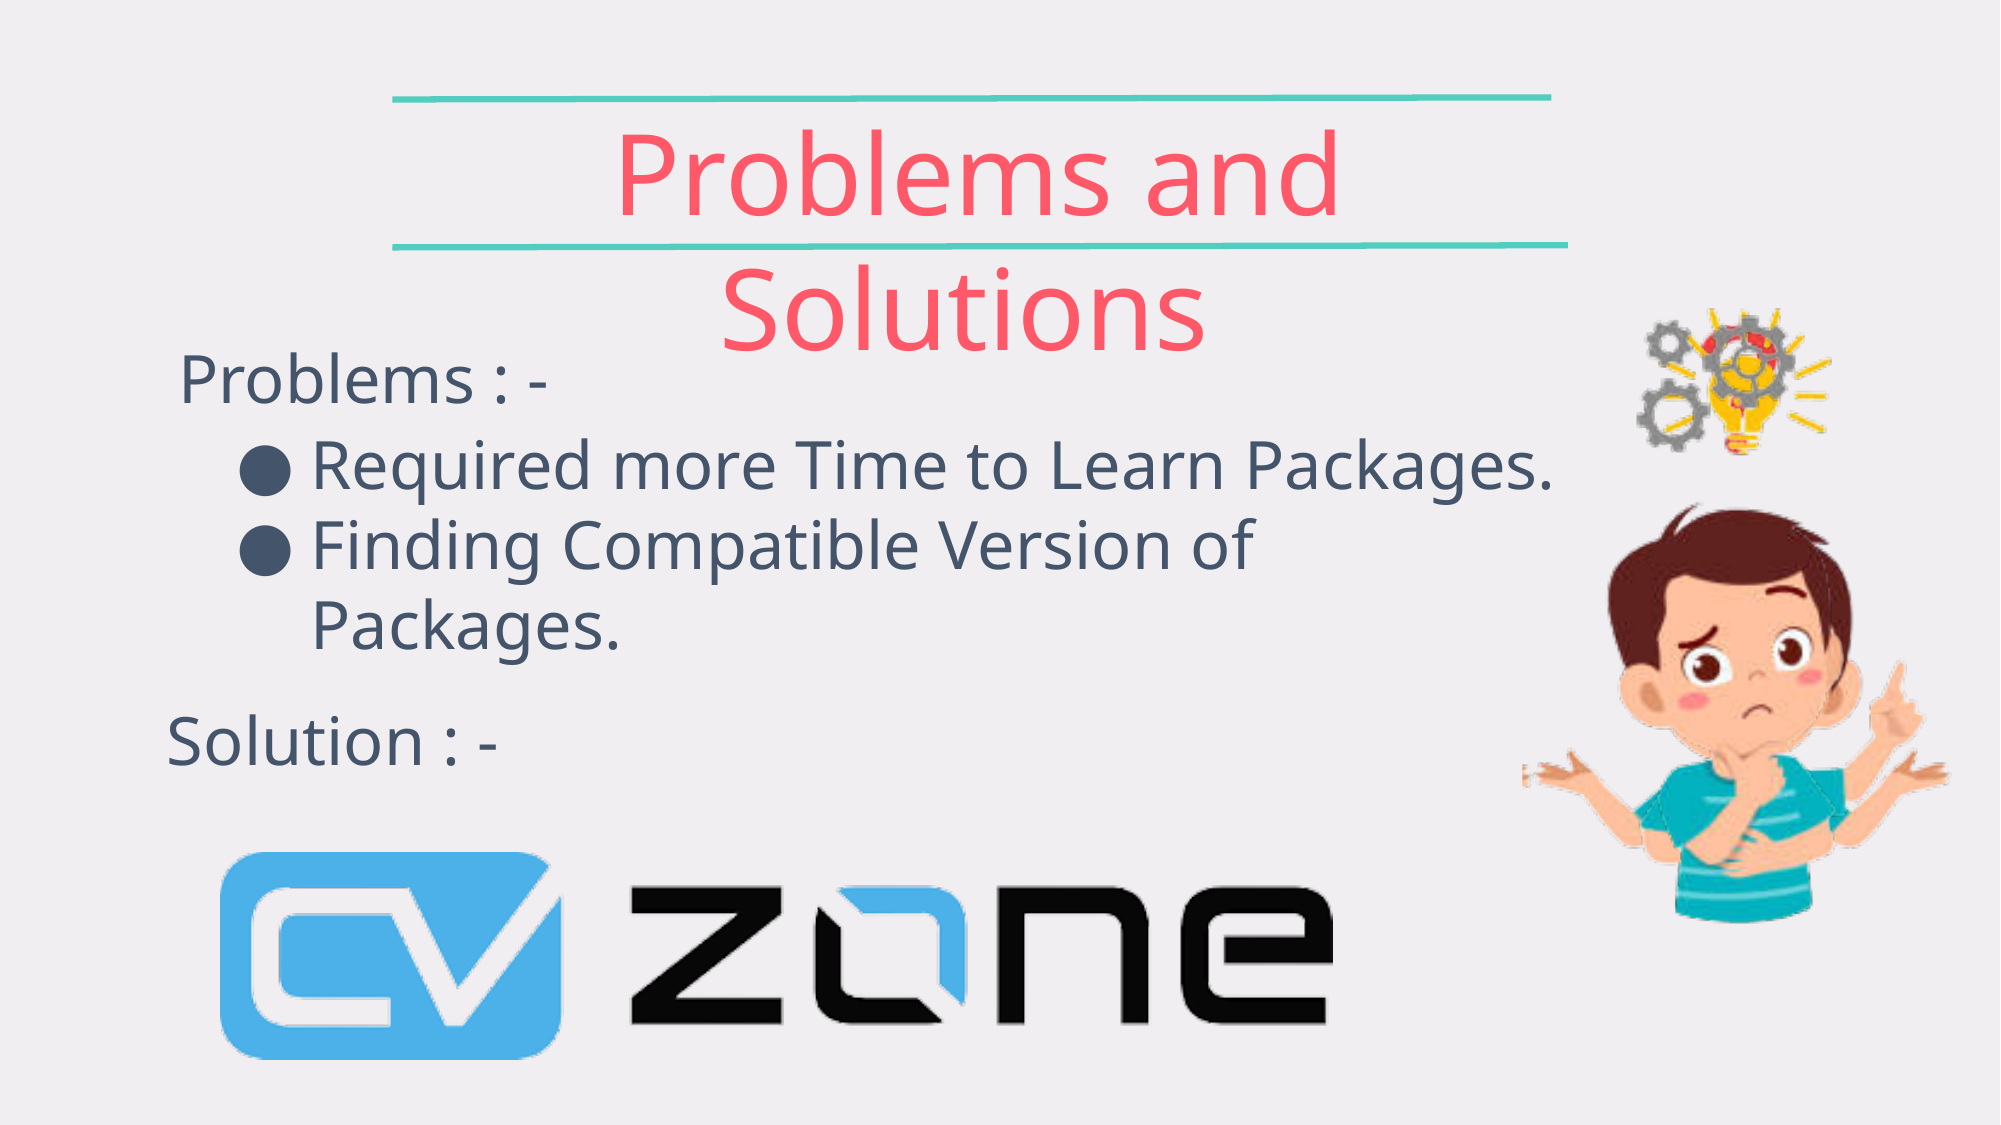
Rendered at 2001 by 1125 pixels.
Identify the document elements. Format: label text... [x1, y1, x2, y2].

picture [1519, 299, 1979, 1063]
text_box Problems : - [28, 322, 700, 433]
text_box Solution : - [149, 683, 518, 794]
text_box Problems and Solutions [365, 95, 1593, 259]
text_box Required more Time to Learn Packages. Finding Compatible Version of Packages. [220, 407, 1513, 678]
picture [220, 852, 1333, 1061]
